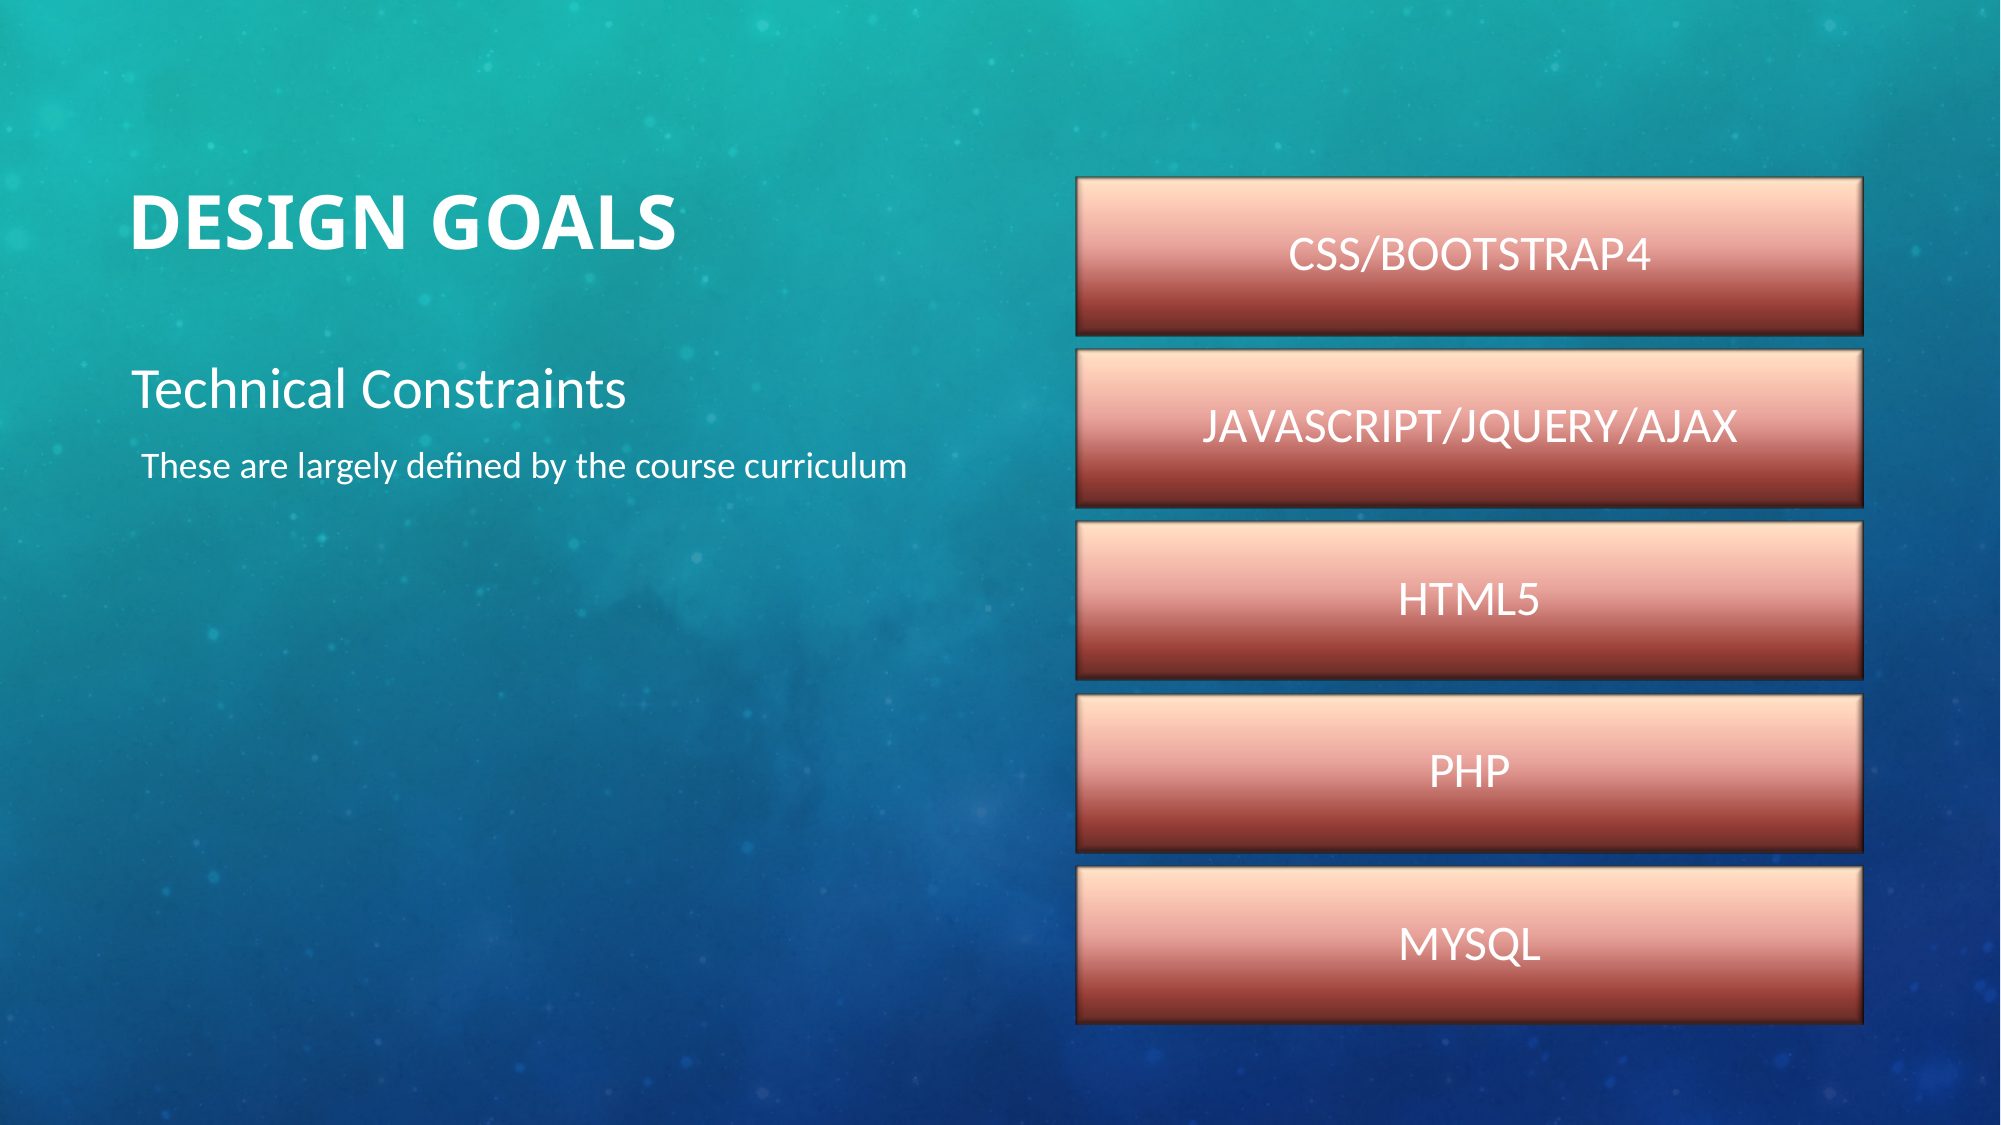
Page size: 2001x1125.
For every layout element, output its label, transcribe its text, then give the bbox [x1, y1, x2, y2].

picture [0, 0, 2001, 1125]
title Design goals [112, 99, 1775, 339]
text_box Technical Constraints [116, 339, 891, 428]
text_box These are largely defined by the course curriculum [126, 433, 928, 500]
